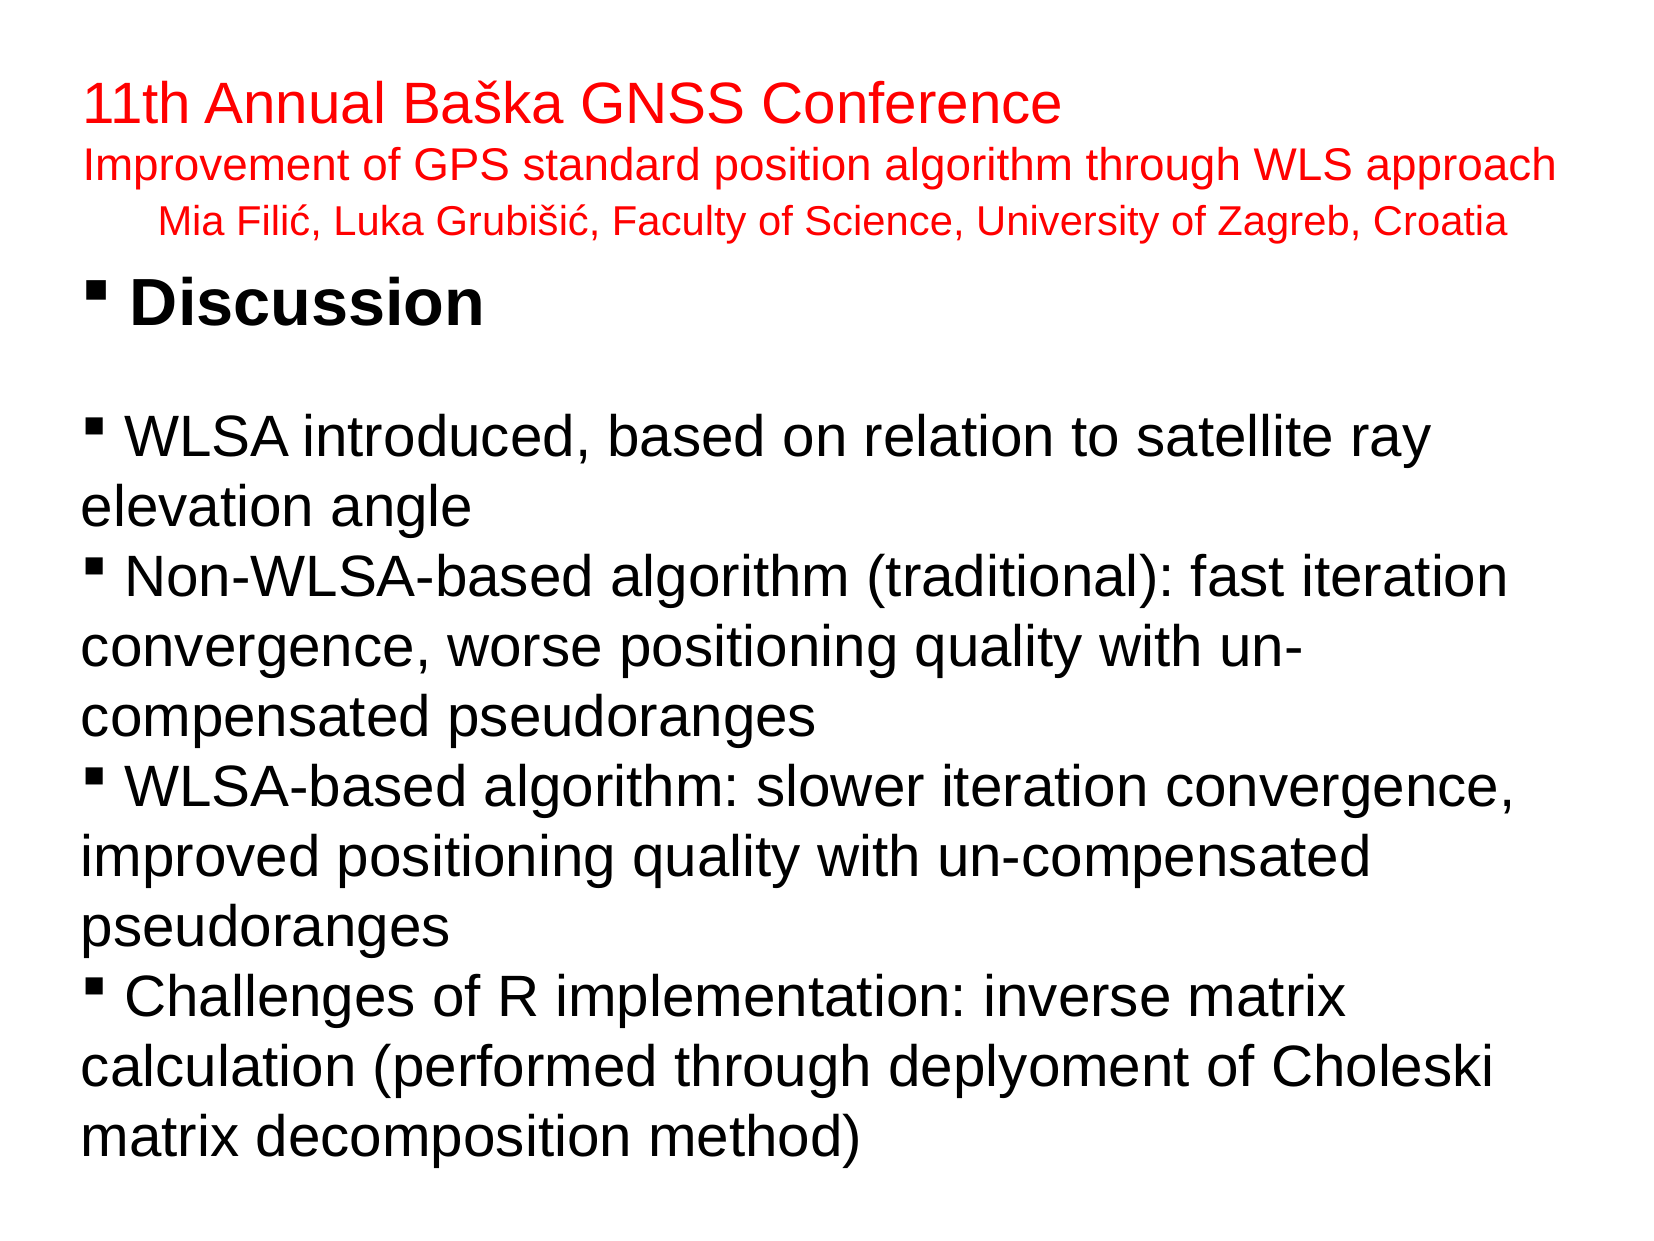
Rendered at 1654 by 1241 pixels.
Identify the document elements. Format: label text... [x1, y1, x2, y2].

text_box Discussion WLSA introduced, based on relation to satellite ray elevation angle Non-WLSA-based algorithm (traditional): fast iteration convergence, worse positioning quality with un-compensated pseudoranges WLSA-based algorithm: slower iteration convergence, improved positioning quality with un-compensated pseudoranges Challenges of R implementation: inverse matrix calculation (performed through deplyoment of Choleski matrix decomposition method) [80, 253, 1569, 1073]
text_box 11th Annual Baška GNSS Conference Improvement of GPS standard position algorithm through WLS approach Mia Filić, Luka Grubišić, Faculty of Science, University of Zagreb, Croatia [82, 49, 1571, 257]
